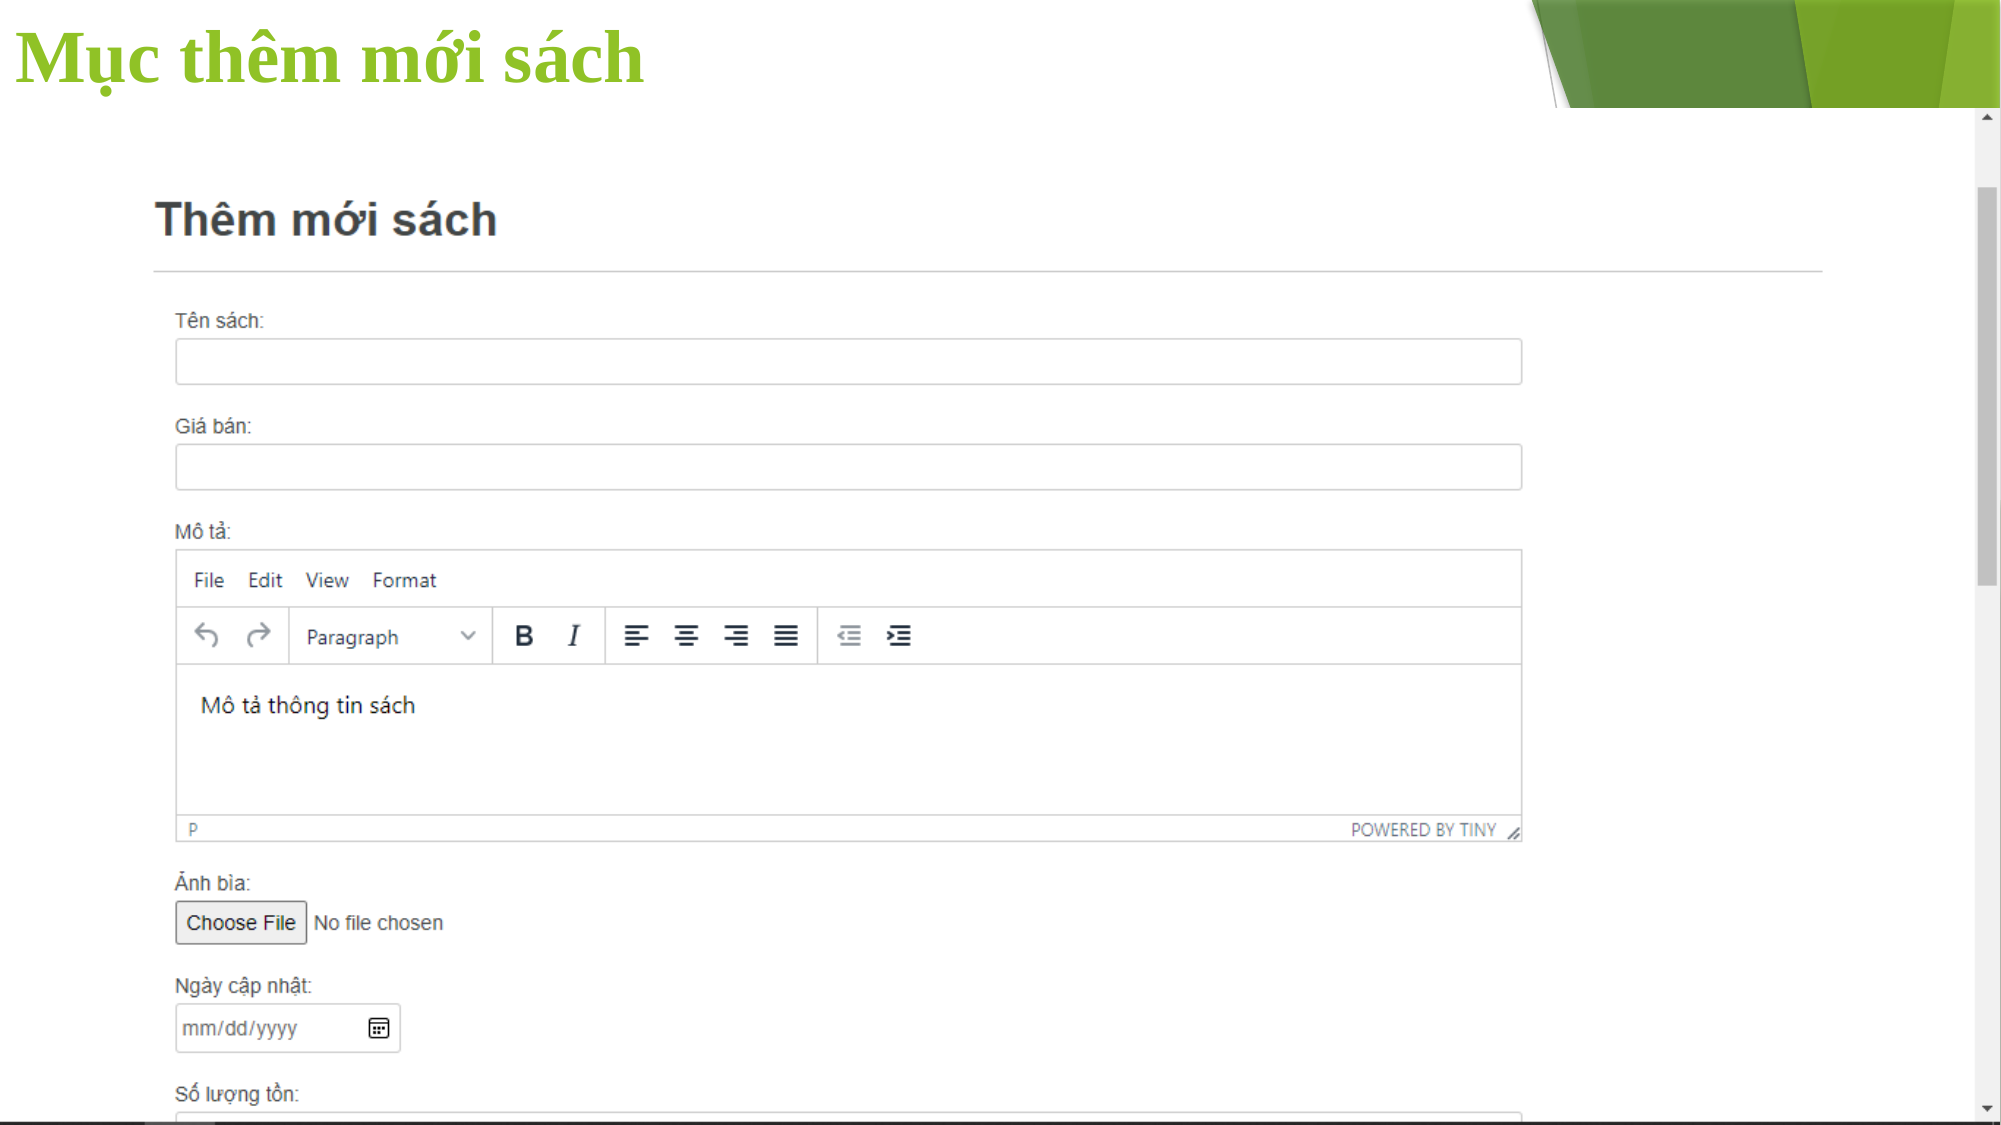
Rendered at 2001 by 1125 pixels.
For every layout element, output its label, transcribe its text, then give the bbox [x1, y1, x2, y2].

text_box Mục thêm mới sách [0, 0, 1350, 107]
picture [0, 107, 2000, 1125]
